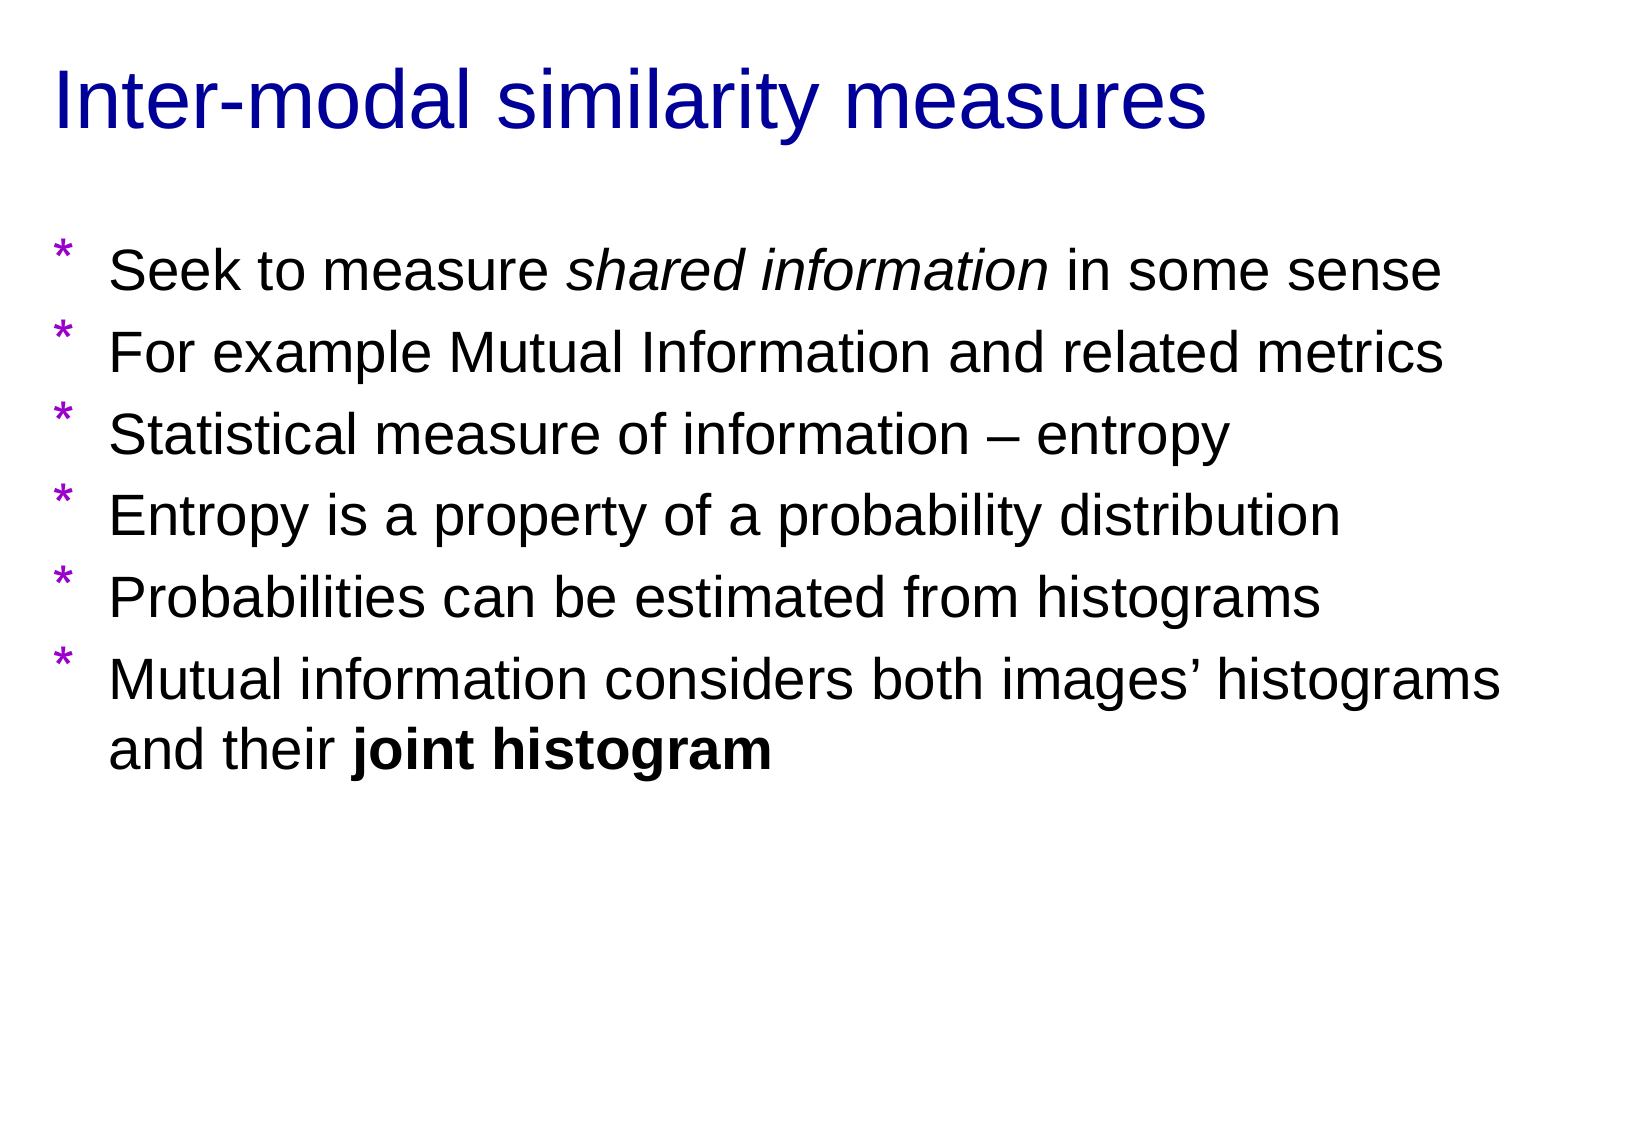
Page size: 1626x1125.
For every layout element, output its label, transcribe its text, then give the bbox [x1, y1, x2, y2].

list Seek to measure shared information in some sense For example Mutual Information and related metrics Statistical measure of information – entropy Entropy is a property of a probability distribution Probabilities can be estimated from histograms Mutual information considers both images’ histograms and their joint histogram [37, 224, 1588, 1025]
title Inter-modal similarity measures [37, 37, 1588, 224]
